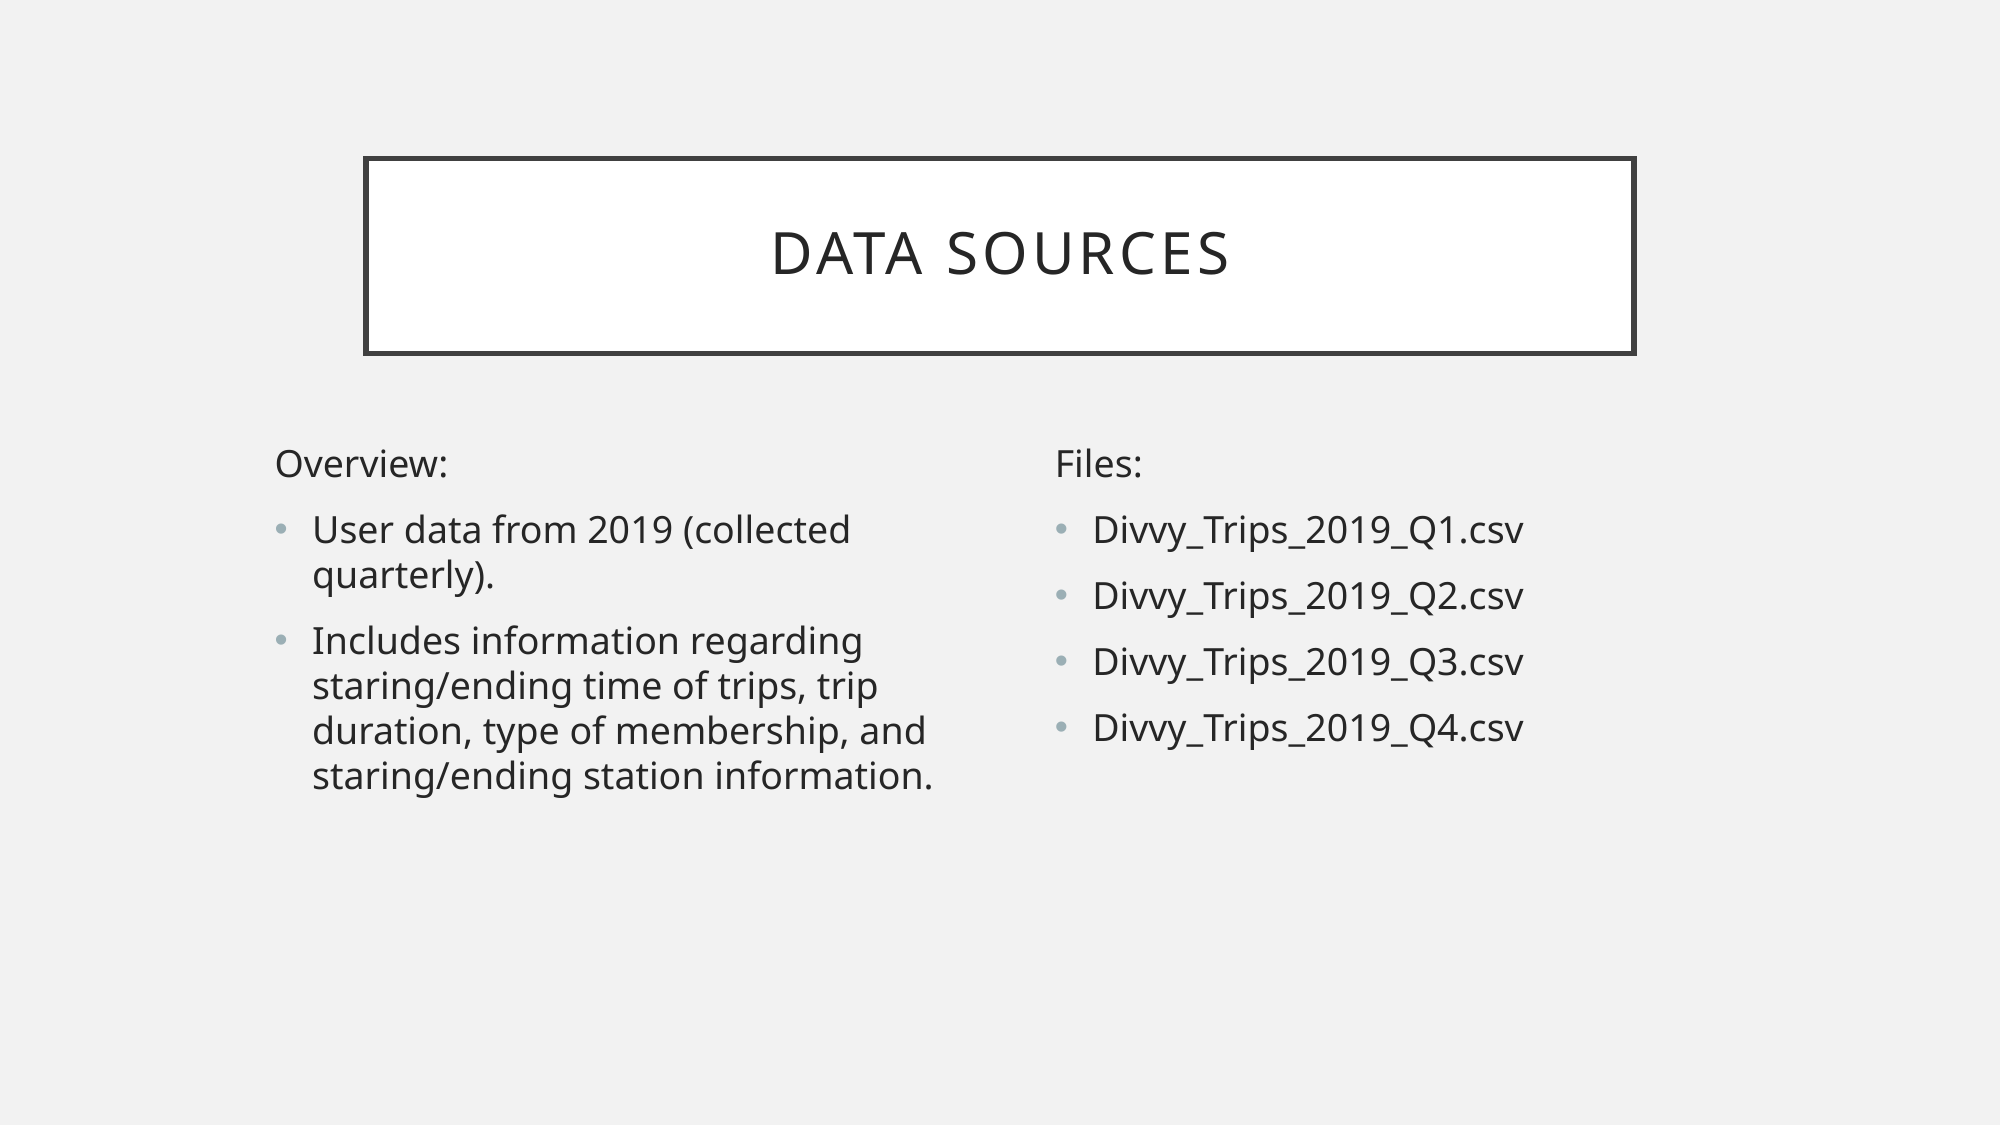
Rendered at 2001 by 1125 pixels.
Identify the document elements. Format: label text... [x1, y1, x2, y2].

list Files: Divvy_Trips_2019_Q1.csv Divvy_Trips_2019_Q2.csv Divvy_Trips_2019_Q3.csv Divvy_Trips_2019_Q4.csv [1039, 432, 1741, 942]
title Data Sources [363, 156, 1637, 356]
list Overview: User data from 2019 (collected quarterly). Includes information regarding staring/ending time of trips, trip duration, type of membership, and staring/ending station information. [259, 432, 961, 942]
